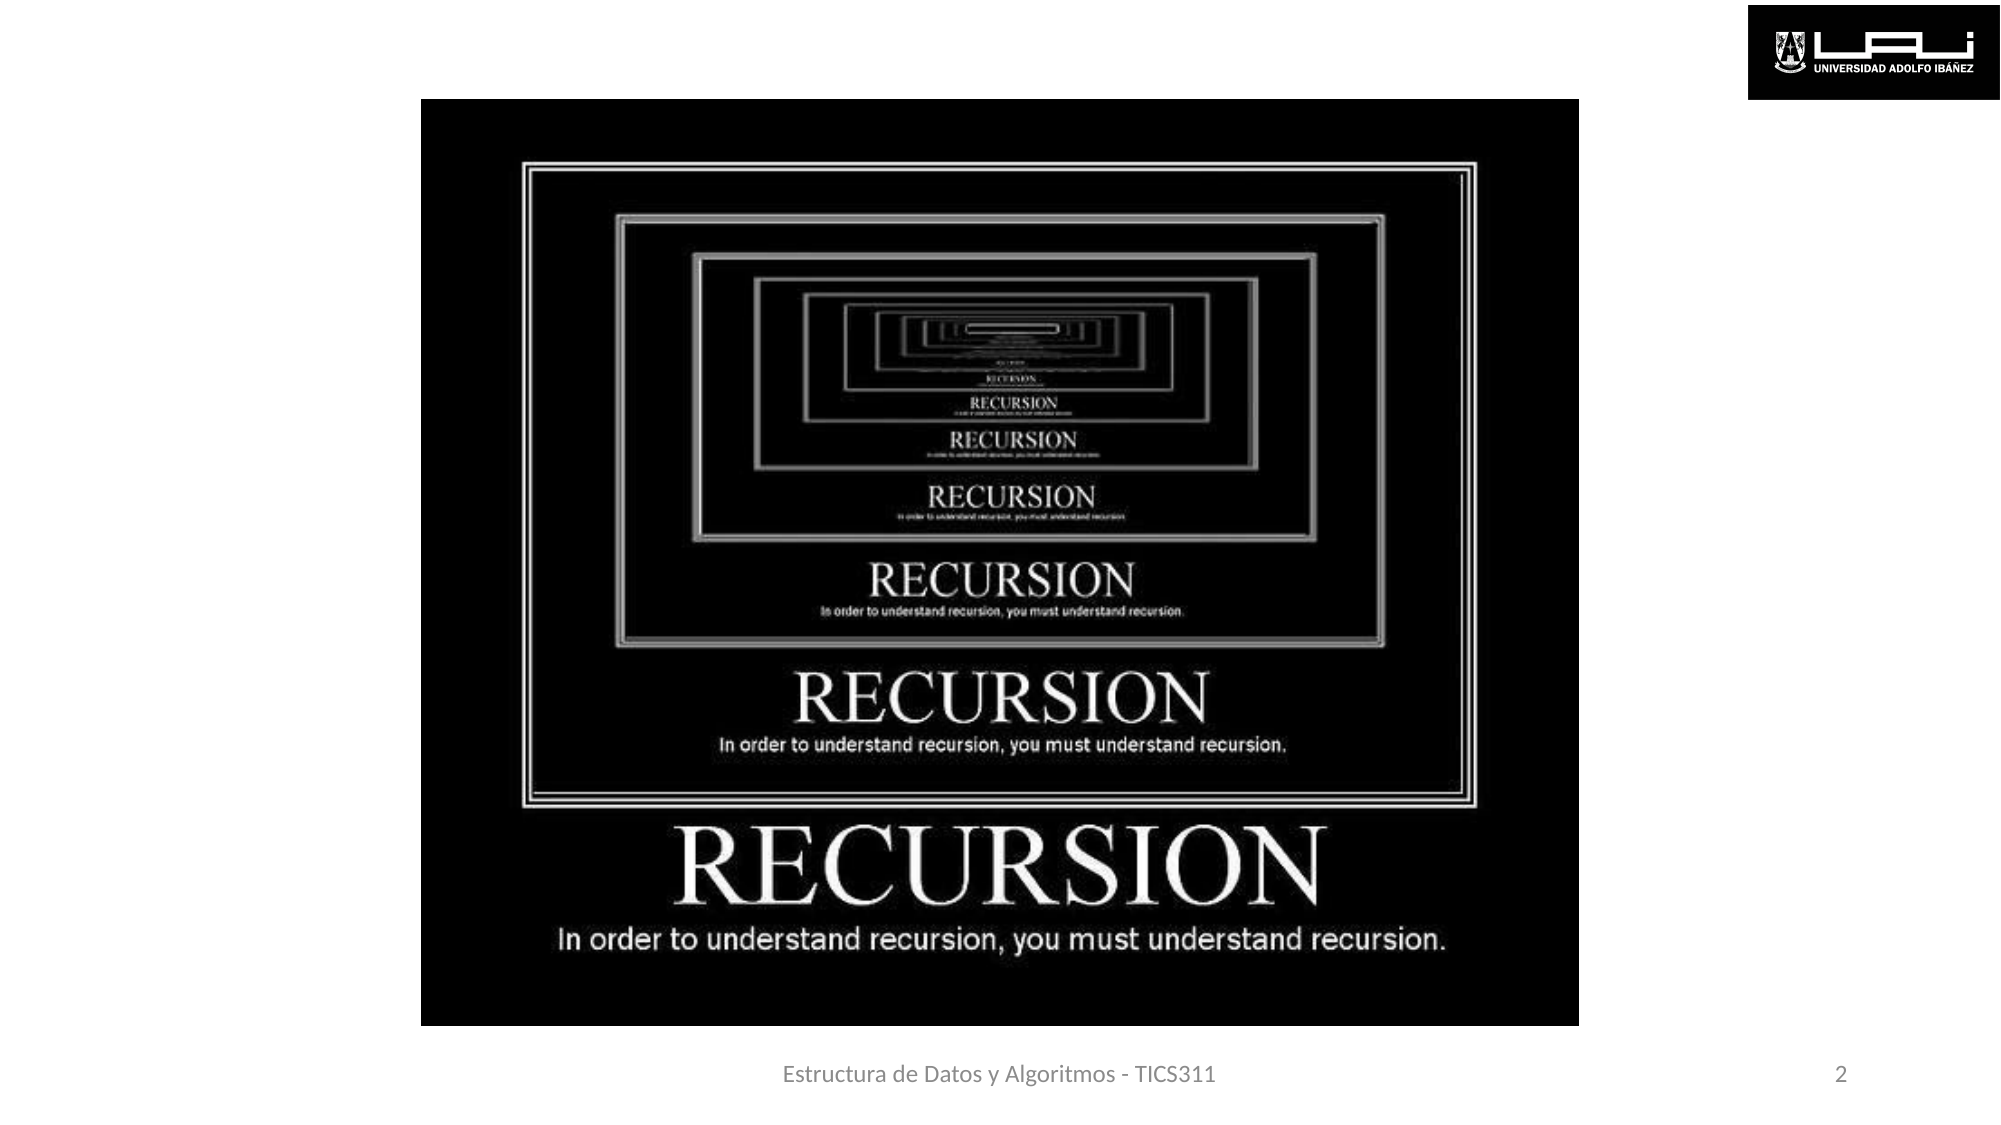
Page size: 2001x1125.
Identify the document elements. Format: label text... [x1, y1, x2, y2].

slide_number 2 [1412, 1042, 1863, 1103]
picture [420, 99, 1579, 1026]
footer Estructura de Datos y Algoritmos - TICS311 [662, 1042, 1338, 1103]
picture [1748, 5, 2000, 100]
